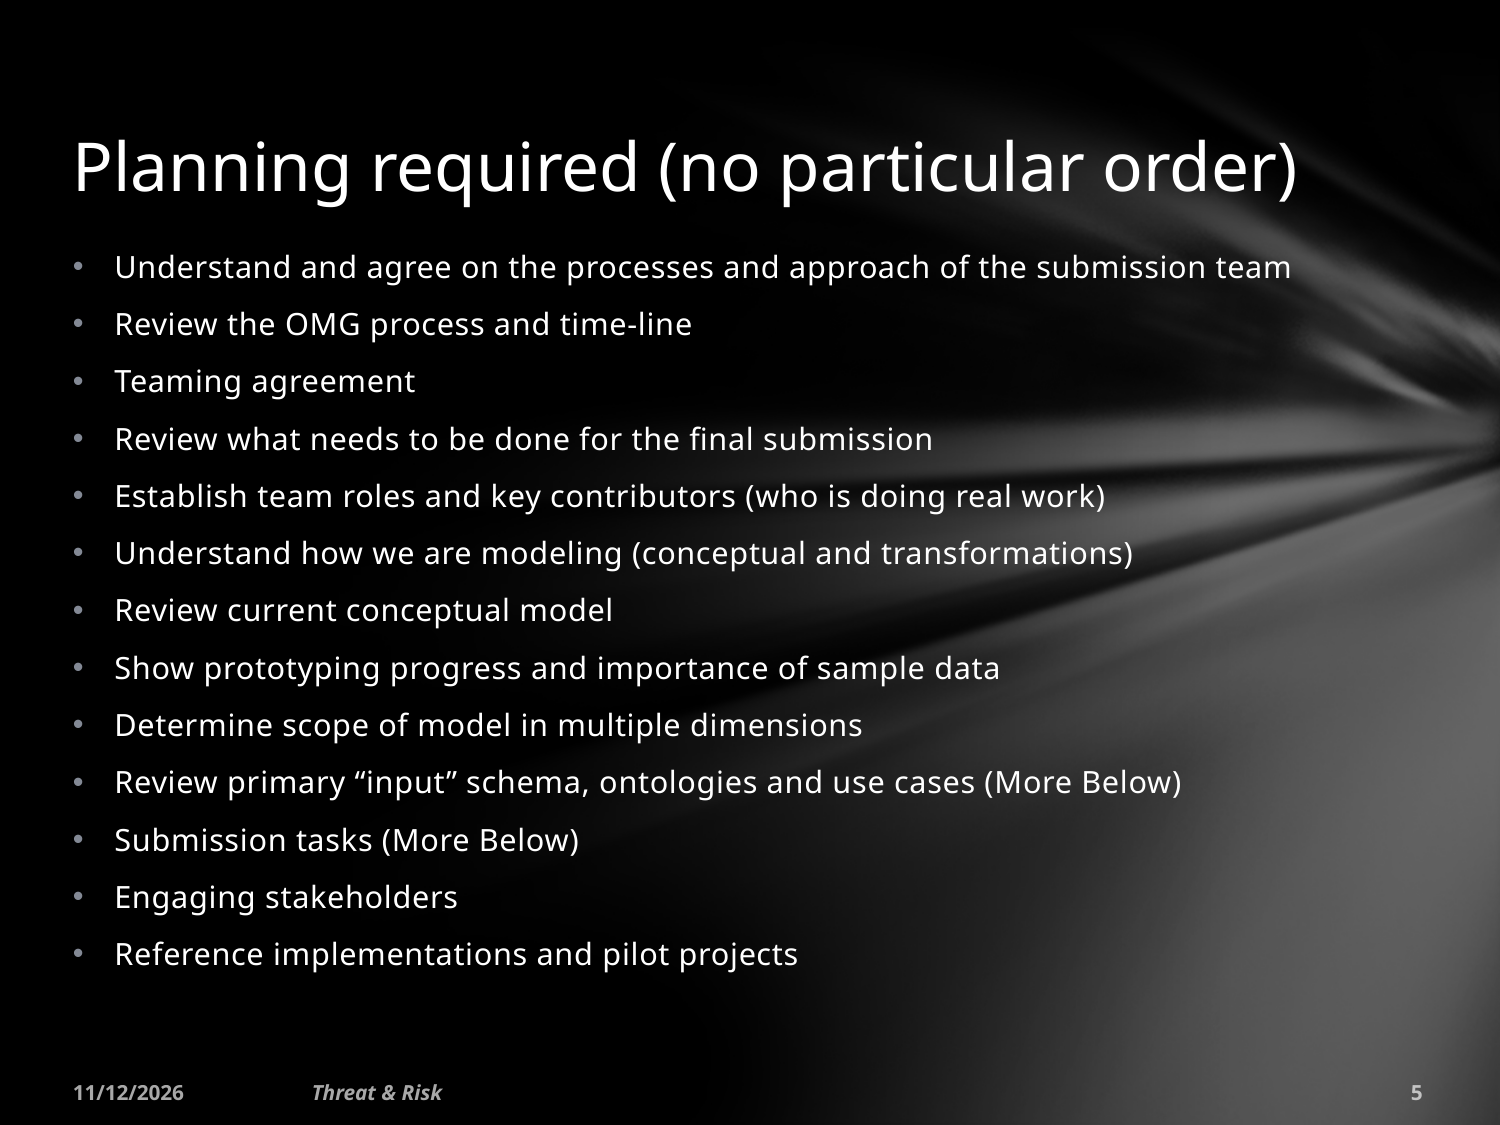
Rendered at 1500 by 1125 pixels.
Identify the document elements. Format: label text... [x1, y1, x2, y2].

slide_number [57, 1073, 296, 1115]
slide_number 5 [1293, 1073, 1438, 1115]
list Understand and agree on the processes and approach of the submission team Review the OMG process and time-line Teaming agreement Review what needs to be done for the final submission Establish team roles and key contributors (who is doing real work) Understand how we are modeling (conceptual and transformations) Review current conceptual model Show prototyping progress and importance of sample data Determine scope of model in multiple dimensions Review primary “input” schema, ontologies and use cases (More Below) Submission tasks (More Below) Engaging stakeholders Reference implementations and pilot projects [57, 239, 1318, 1015]
title Planning required (no particular order) [57, 37, 1318, 213]
footer Threat & Risk [296, 1073, 968, 1115]
